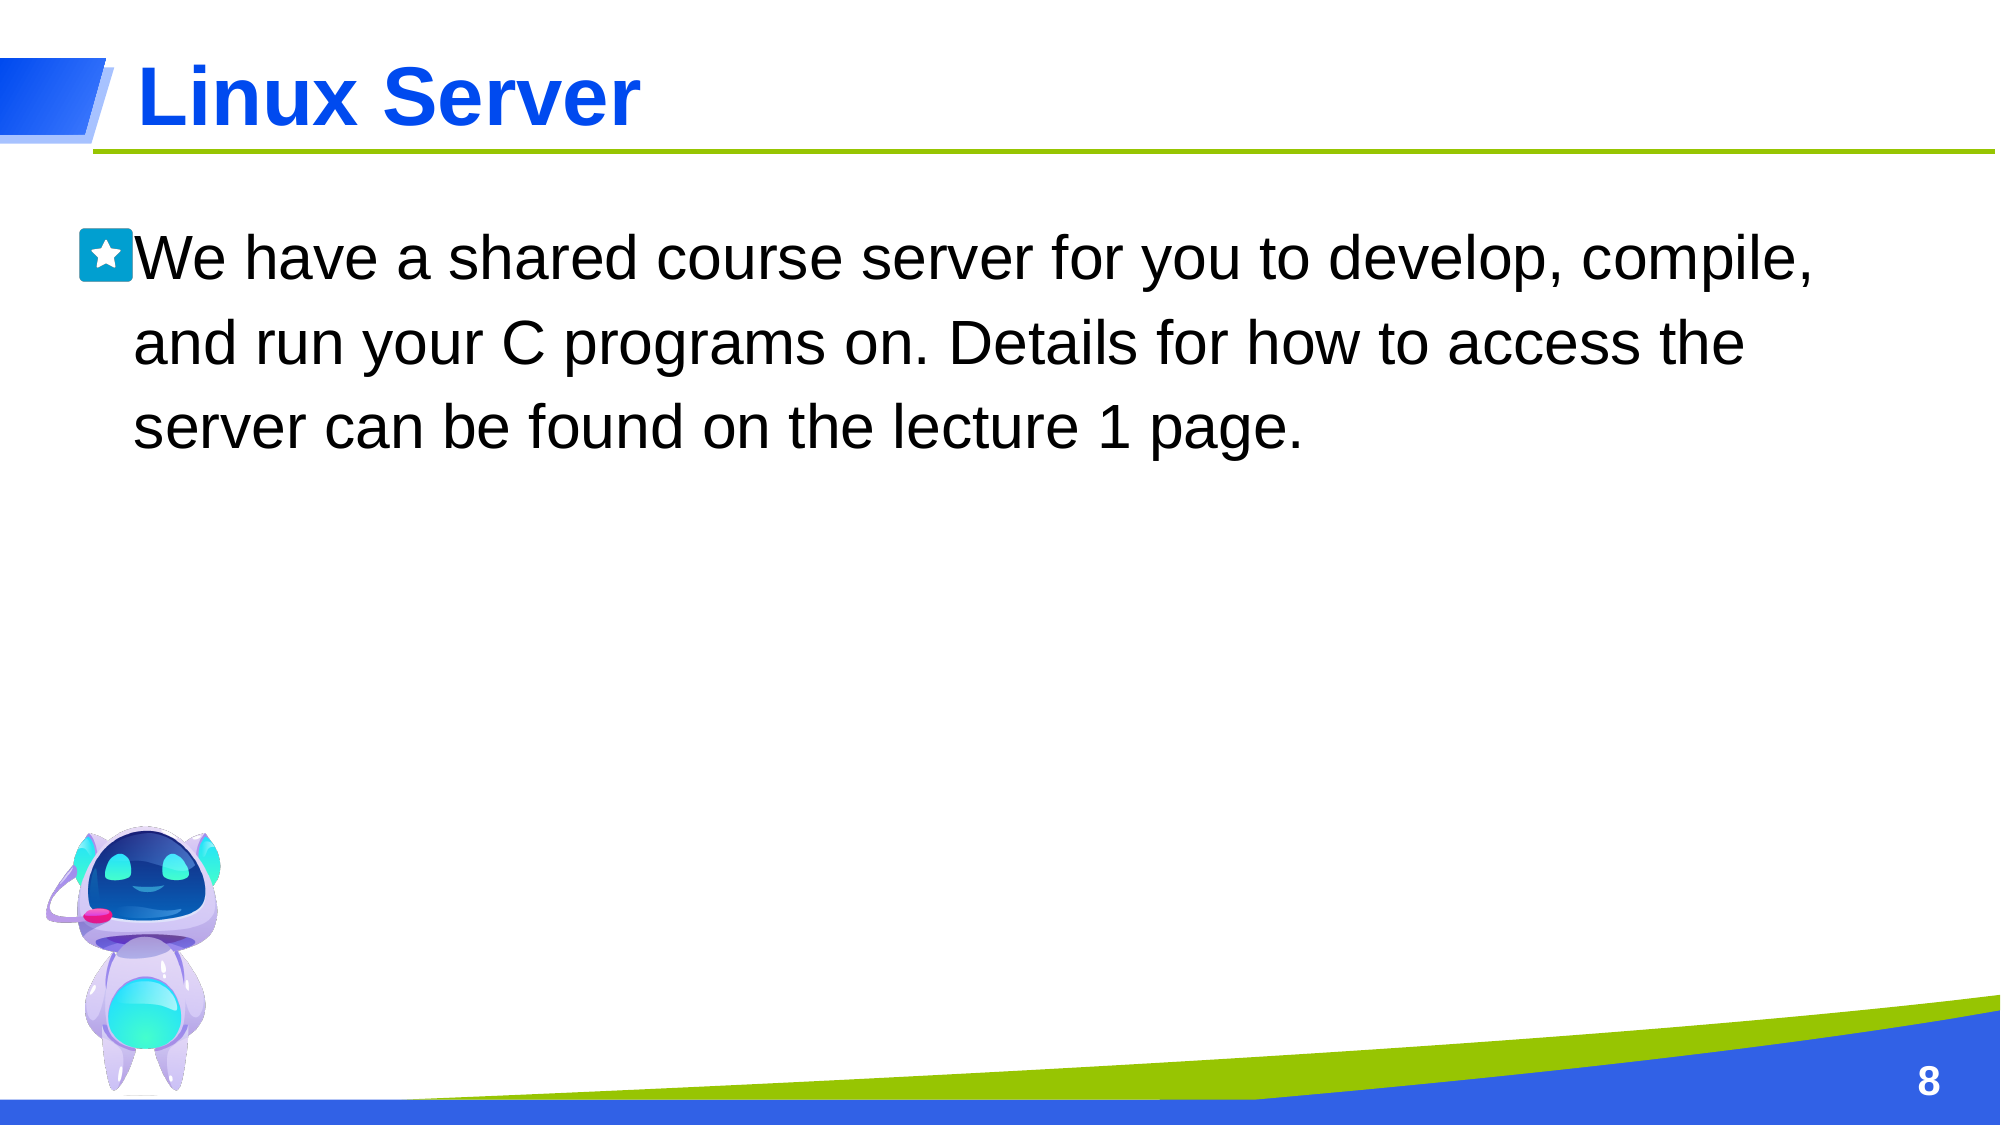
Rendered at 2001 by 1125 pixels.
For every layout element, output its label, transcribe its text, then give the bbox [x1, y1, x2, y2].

text_box Linux Server [122, 46, 1554, 144]
text_box We have a shared course server for you to develop, compile, and run your C programs on. Details for how to access the server can be found on the lecture 1 page. [62, 200, 1848, 995]
picture [77, 226, 135, 284]
picture [38, 826, 232, 1096]
